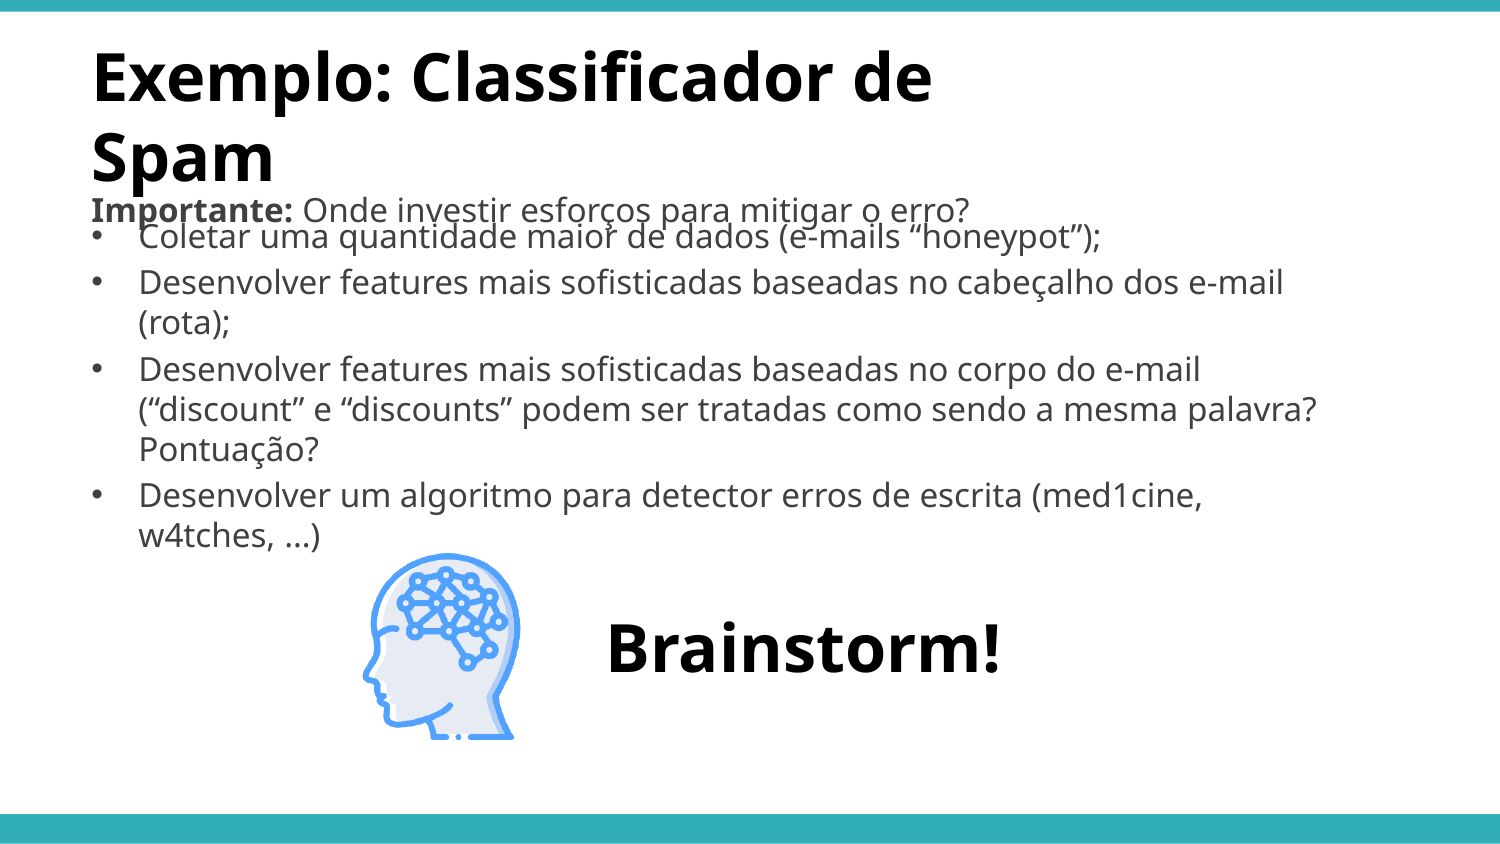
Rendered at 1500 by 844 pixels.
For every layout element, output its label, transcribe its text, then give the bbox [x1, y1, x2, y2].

text_box Coletar uma quantidade maior de dados (e-mails “honeypot”); Desenvolver features mais sofisticadas baseadas no cabeçalho dos e-mail (rota); Desenvolver features mais sofisticadas baseadas no corpo do e-mail (“discount” e “discounts” podem ser tratadas como sendo a mesma palavra? Pontuação? Desenvolver um algoritmo para detector erros de escrita (med1cine, w4tches, …) [76, 248, 1365, 521]
text_box Brainstorm! [590, 598, 1023, 694]
text_box Importante: Onde investir esforços para mitigar o erro? [76, 173, 1365, 245]
picture [348, 553, 535, 740]
text_box Exemplo: Classificador de Spam [76, 67, 1105, 162]
